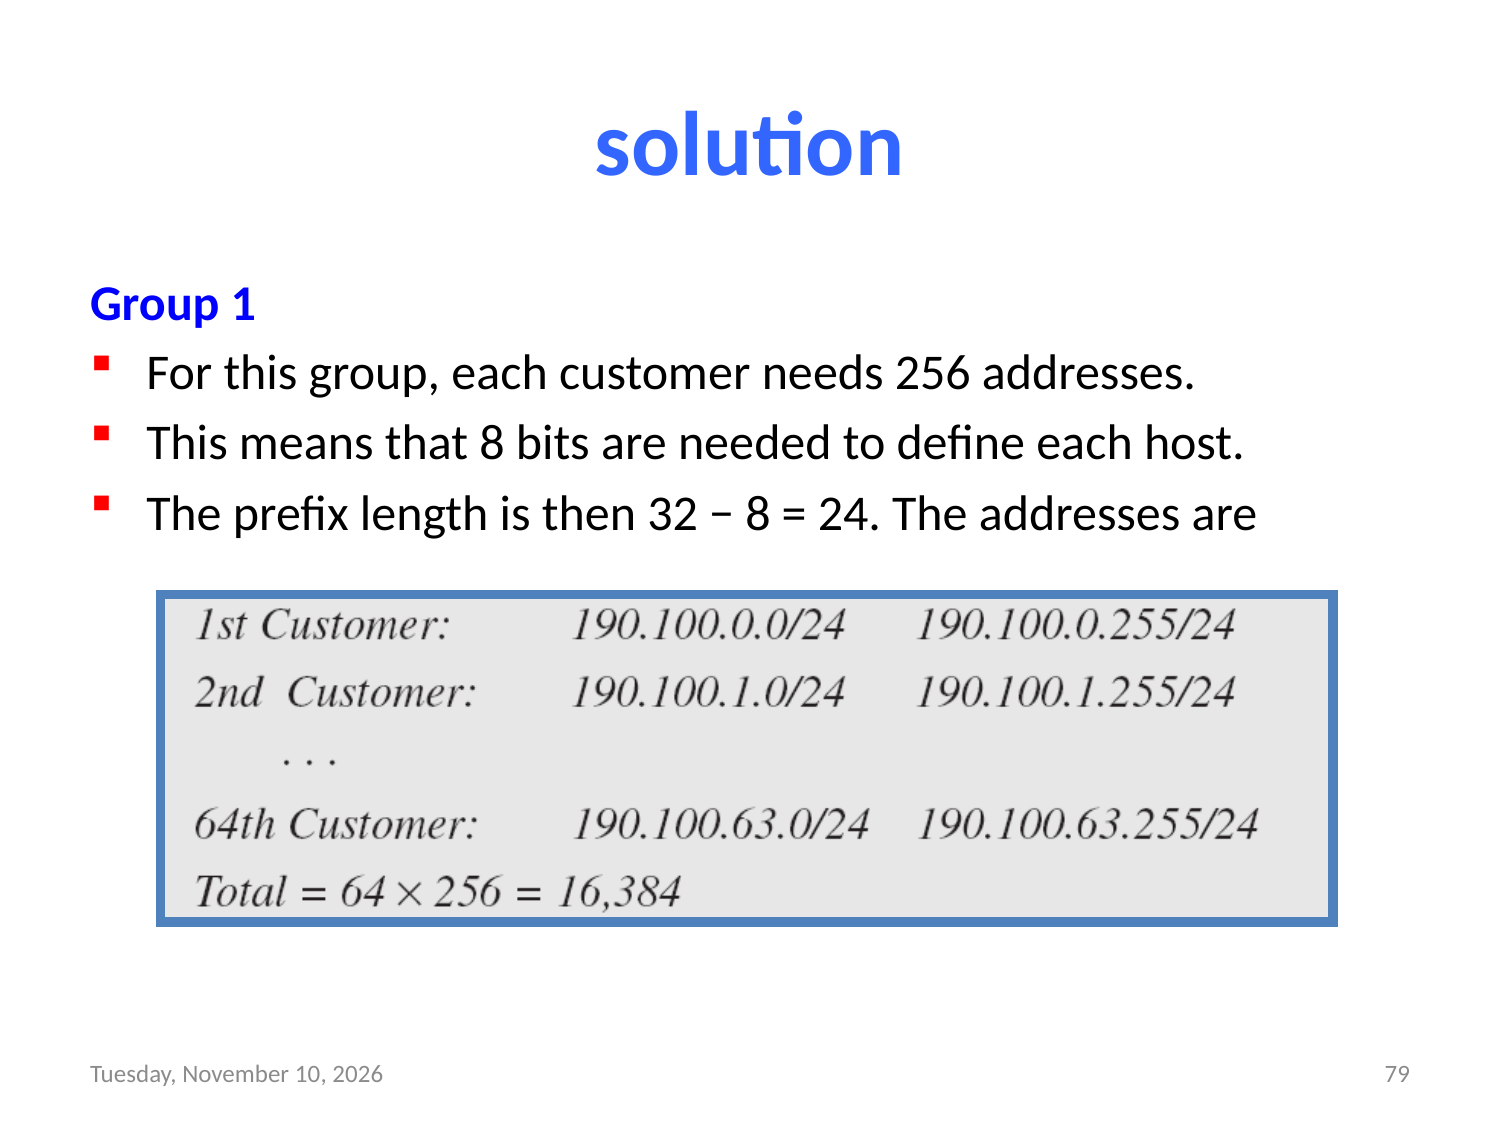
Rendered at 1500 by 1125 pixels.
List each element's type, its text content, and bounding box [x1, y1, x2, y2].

picture [164, 598, 1329, 918]
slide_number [75, 1042, 425, 1103]
list Group 1 For this group, each customer needs 256 addresses. This means that 8 bits are needed to define each host. The prefix length is then 32 − 8 = 24. The addresses are [75, 262, 1425, 1005]
title solution [75, 45, 1425, 233]
slide_number 79 [1074, 1042, 1425, 1103]
